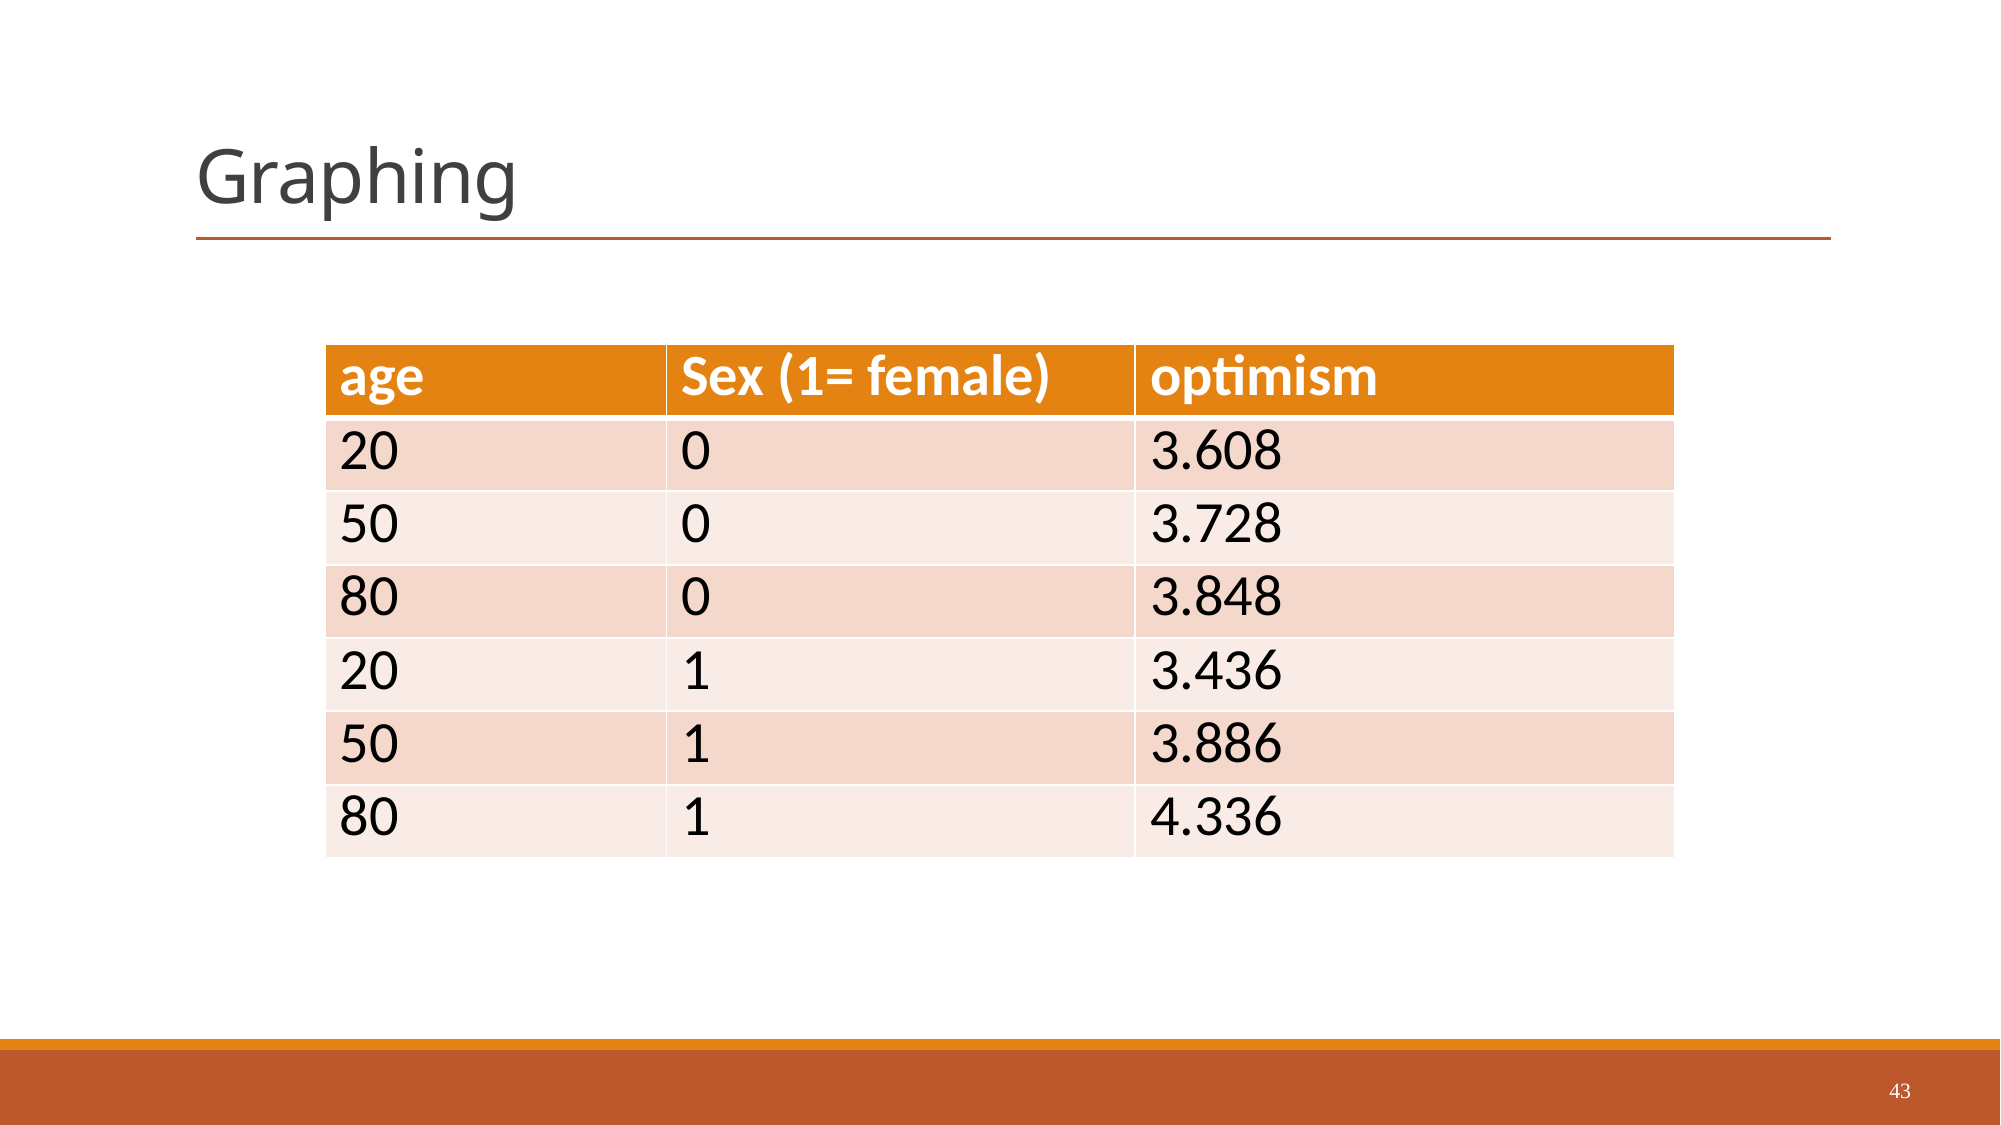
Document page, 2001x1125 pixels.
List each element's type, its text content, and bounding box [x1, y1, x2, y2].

table_cell 3.608 [1136, 421, 1674, 490]
table_cell 3.886 [1136, 712, 1674, 784]
table_cell 20 [326, 639, 666, 710]
table_cell 0 [667, 421, 1134, 490]
table_cell 80 [326, 786, 666, 857]
title Graphing [180, 47, 1830, 227]
table_cell 3.728 [1136, 492, 1674, 564]
table_cell 0 [667, 566, 1134, 637]
slide_number 43 [1711, 1059, 1927, 1120]
table_cell 50 [326, 712, 666, 784]
table_cell 3.848 [1136, 566, 1674, 637]
table_cell 1 [667, 786, 1134, 857]
table_header age [326, 345, 666, 415]
table_cell 80 [326, 566, 666, 637]
table_cell 50 [326, 492, 666, 564]
table_cell 0 [667, 492, 1134, 564]
table_cell 4.336 [1136, 786, 1674, 857]
table_cell 1 [667, 712, 1134, 784]
table_header Sex (1= female) [667, 345, 1134, 415]
table_cell 1 [667, 639, 1134, 710]
table_header optimism [1136, 345, 1674, 415]
table_cell 3.436 [1136, 639, 1674, 710]
table_cell 20 [326, 421, 666, 490]
